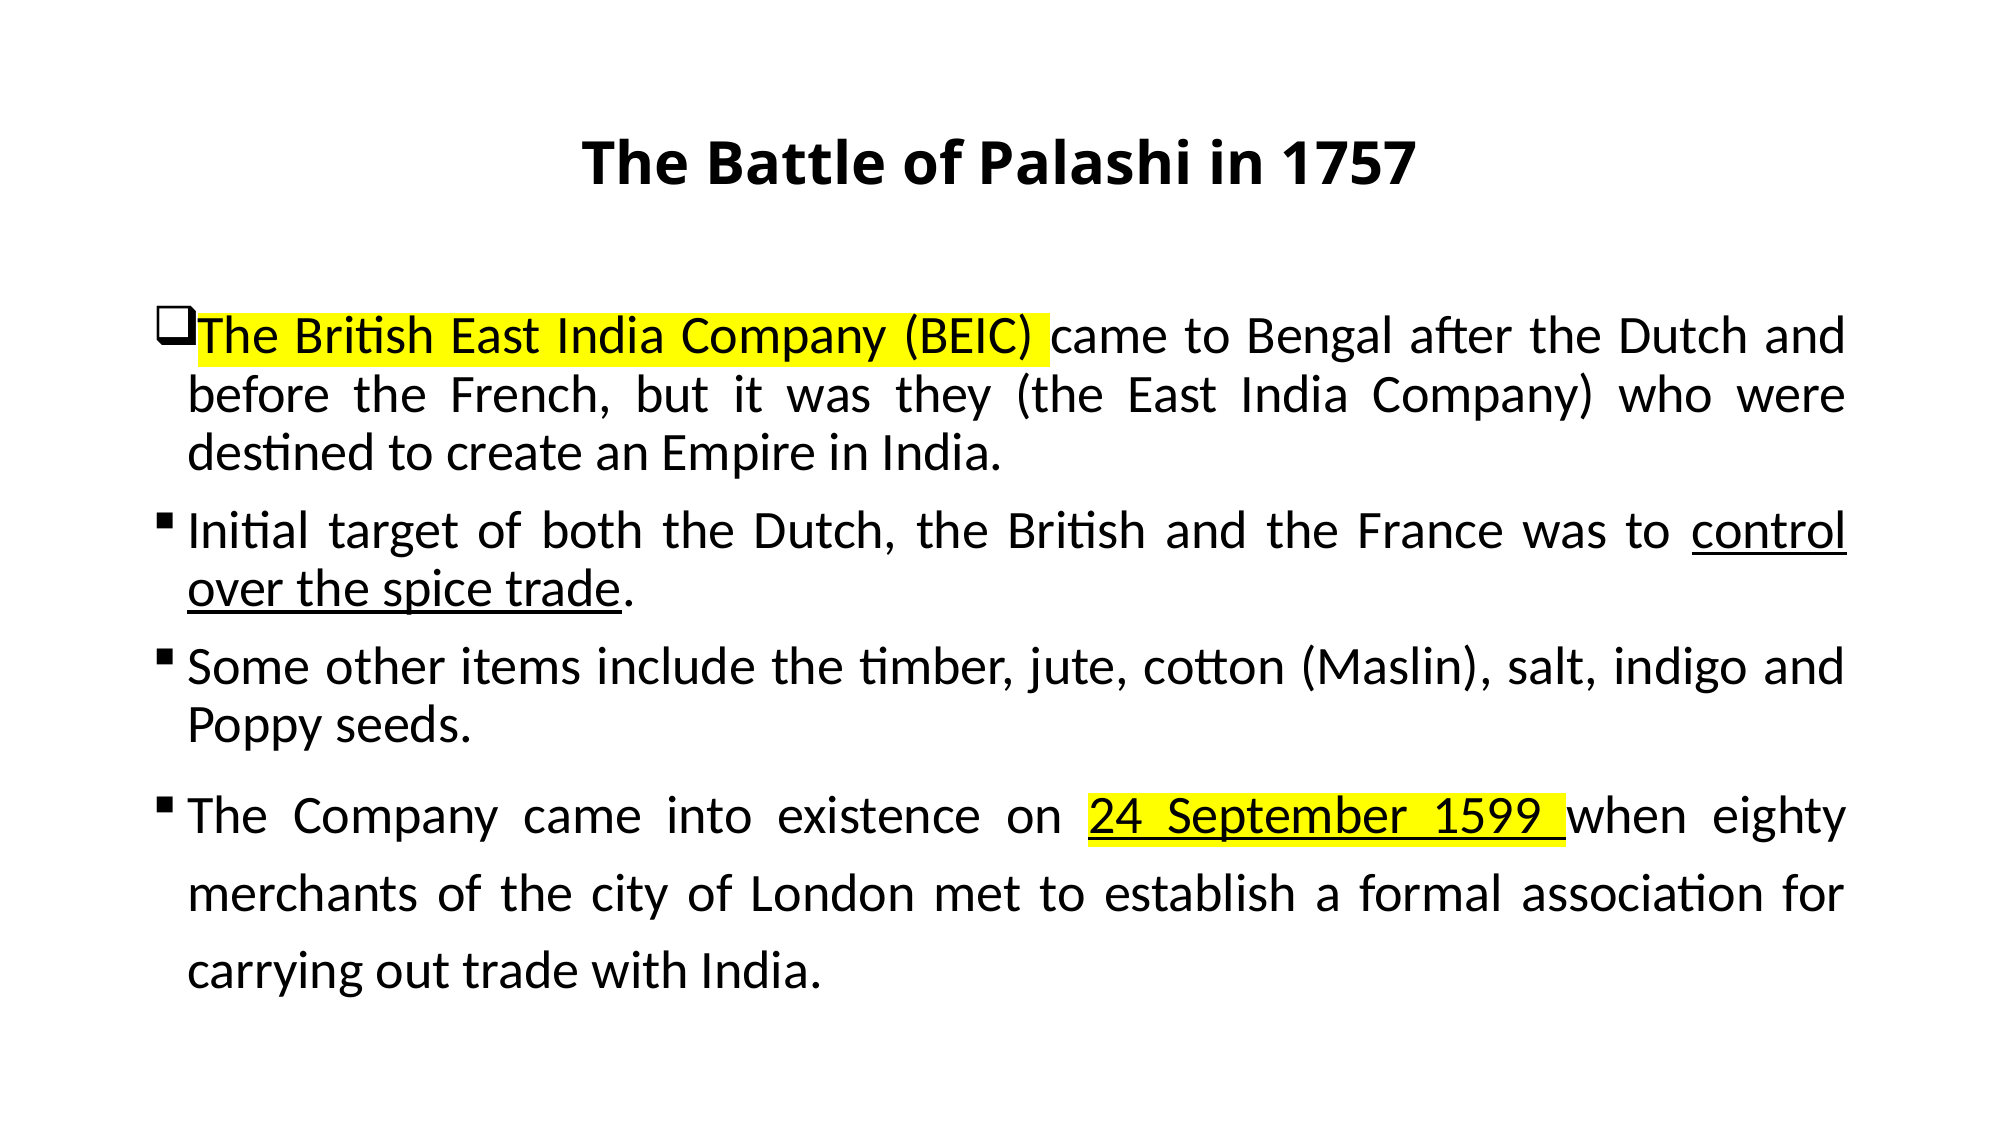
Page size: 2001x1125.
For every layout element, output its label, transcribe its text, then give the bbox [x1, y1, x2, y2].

title The Battle of Palashi in 1757 [137, 59, 1863, 278]
list The British East India Company (BEIC) came to Bengal after the Dutch and before the French, but it was they (the East India Company) who were destined to create an Empire in India. Initial target of both the Dutch, the British and the France was to control over the spice trade. Some other items include the timber, jute, cotton (Maslin), salt, indigo and Poppy seeds. The Company came into existence on 24 September 1599 when eighty merchants of the city of London met to establish a formal association for carrying out trade with India. [137, 299, 1863, 1014]
